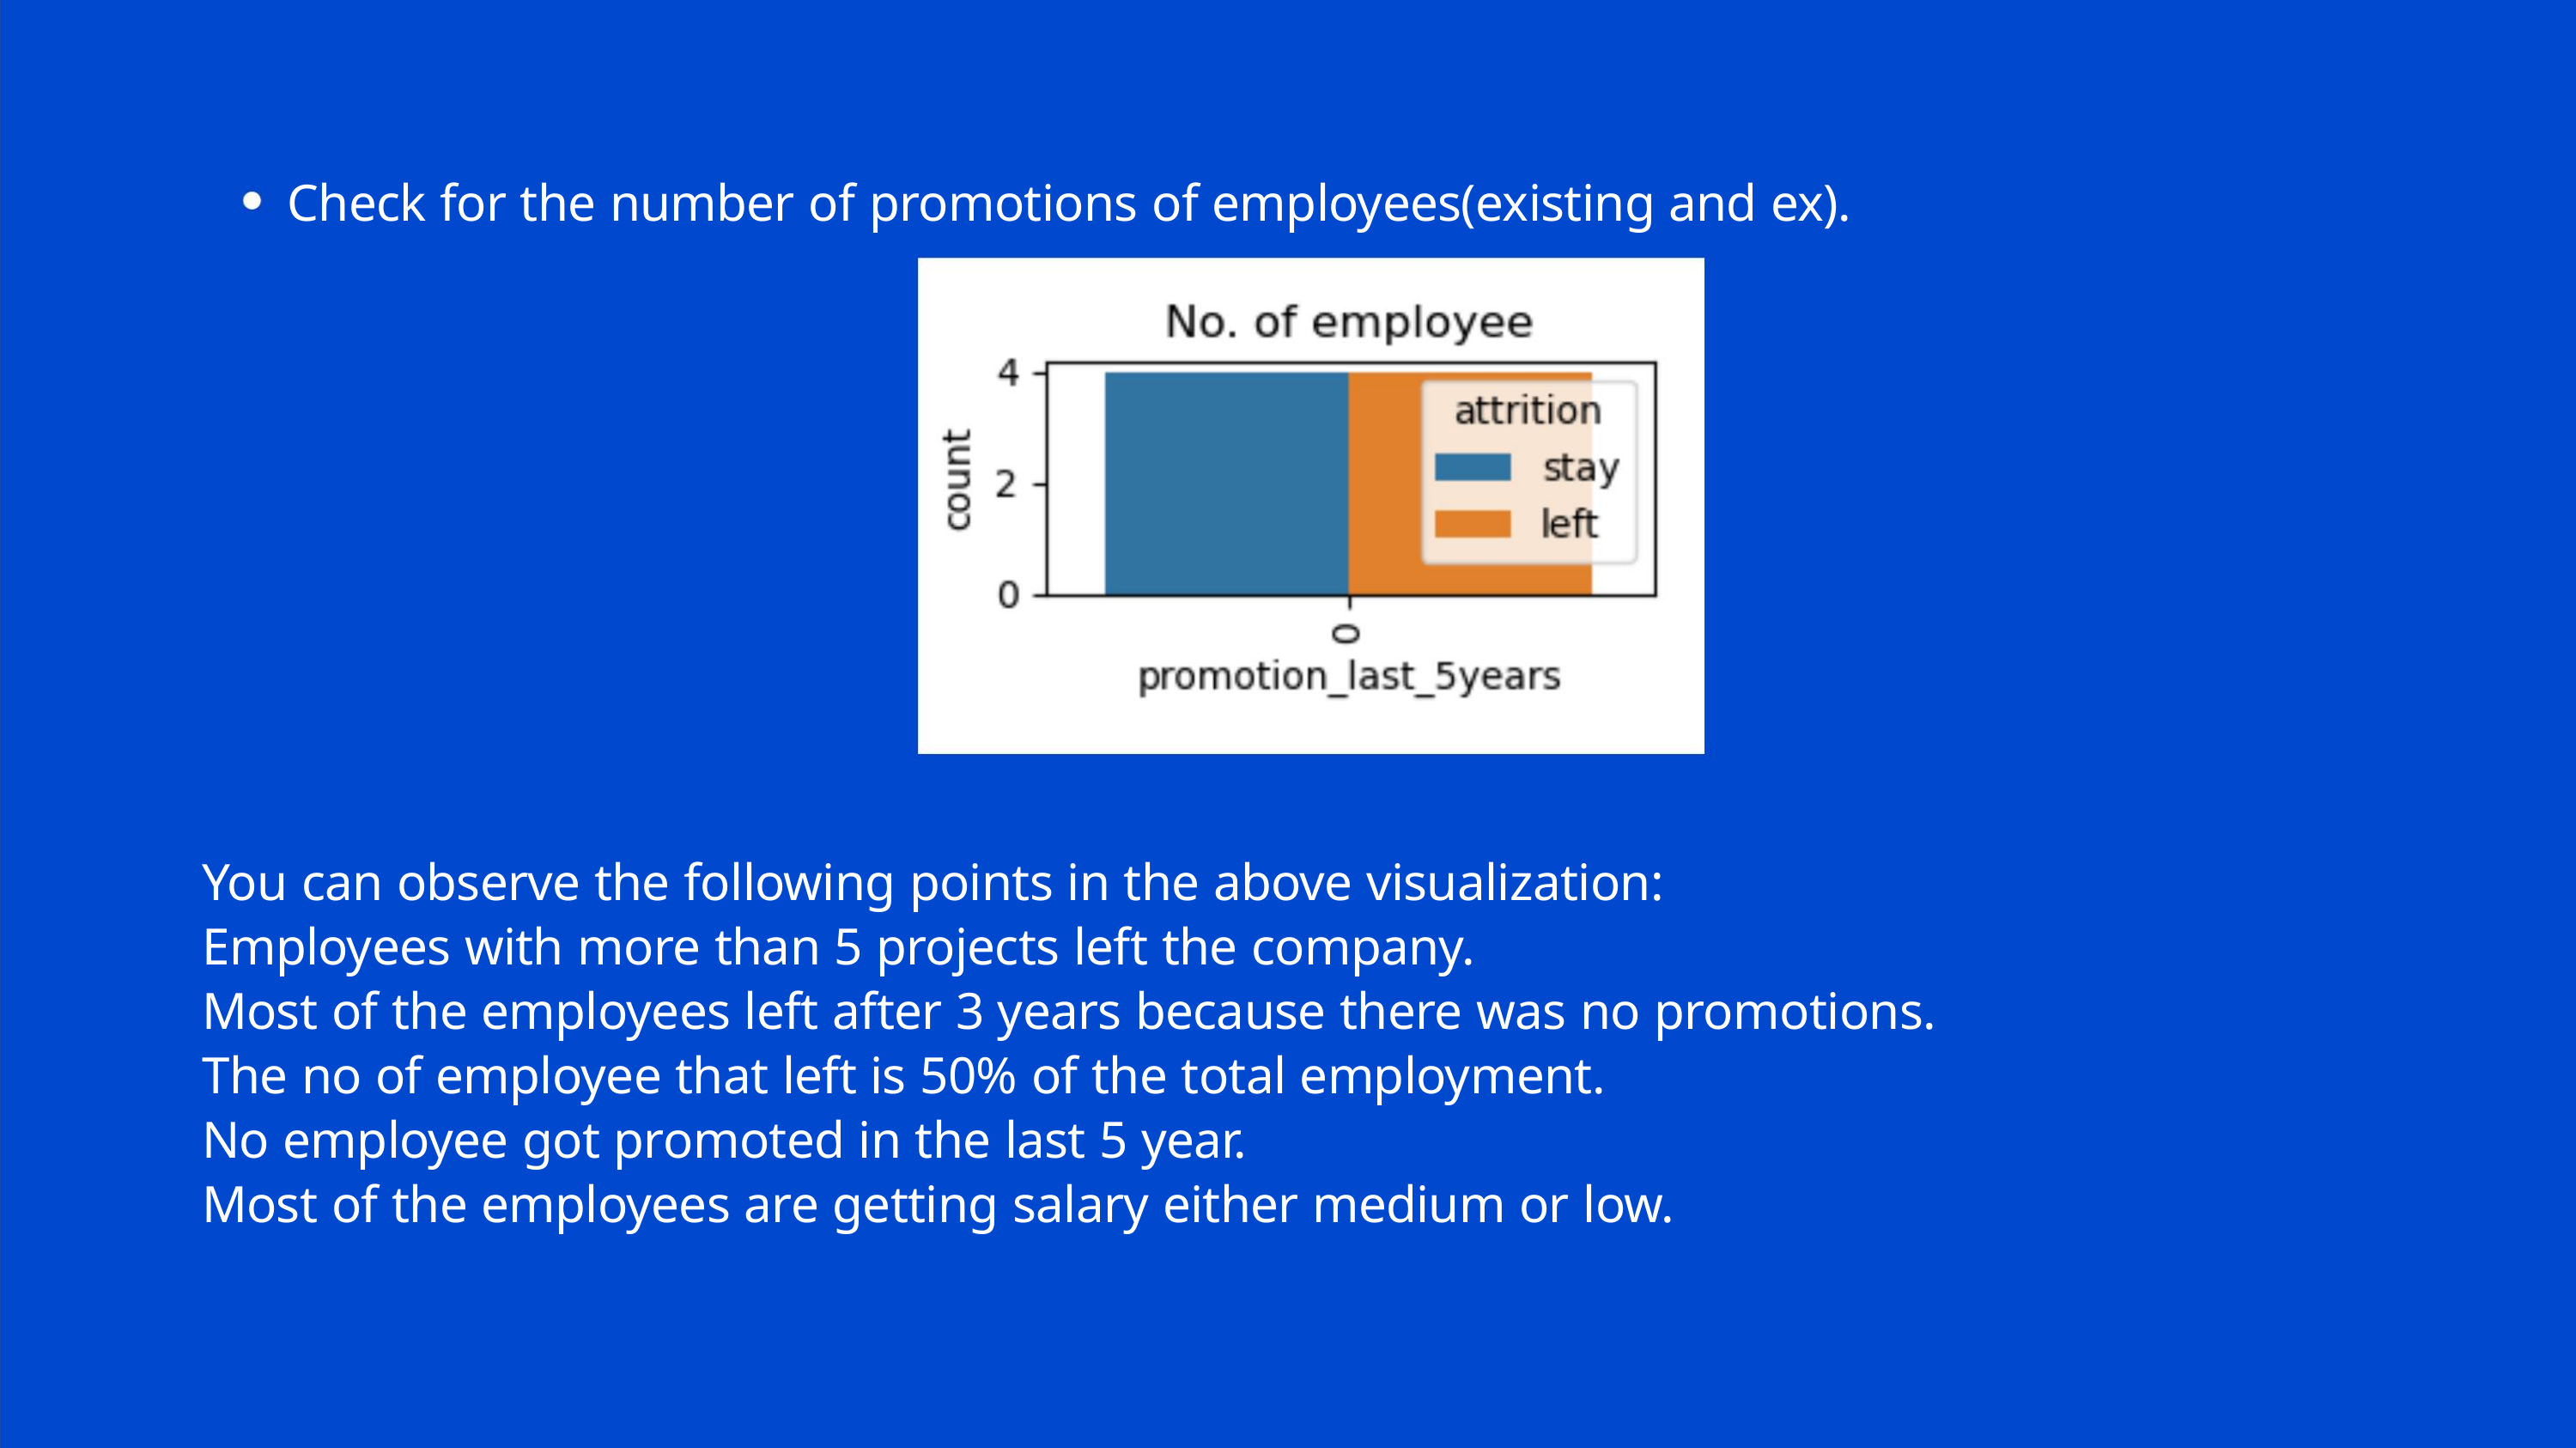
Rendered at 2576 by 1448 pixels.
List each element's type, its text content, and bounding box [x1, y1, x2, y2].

text_box Most of the employees are getting salary either medium or low. [202, 1163, 1865, 1232]
text_box You can observe the following points in the above visualization: Employees with more than 5 projects left the company. Most of the employees left after 3 years because there was no promotions. The no of employee that left is 50% of the total employment. No employee got promoted in the last 5 year. [202, 841, 2170, 1168]
text_box Check for the number of promotions of employees(existing and ex). [287, 162, 2053, 232]
text_box [0, 0, 2576, 1448]
